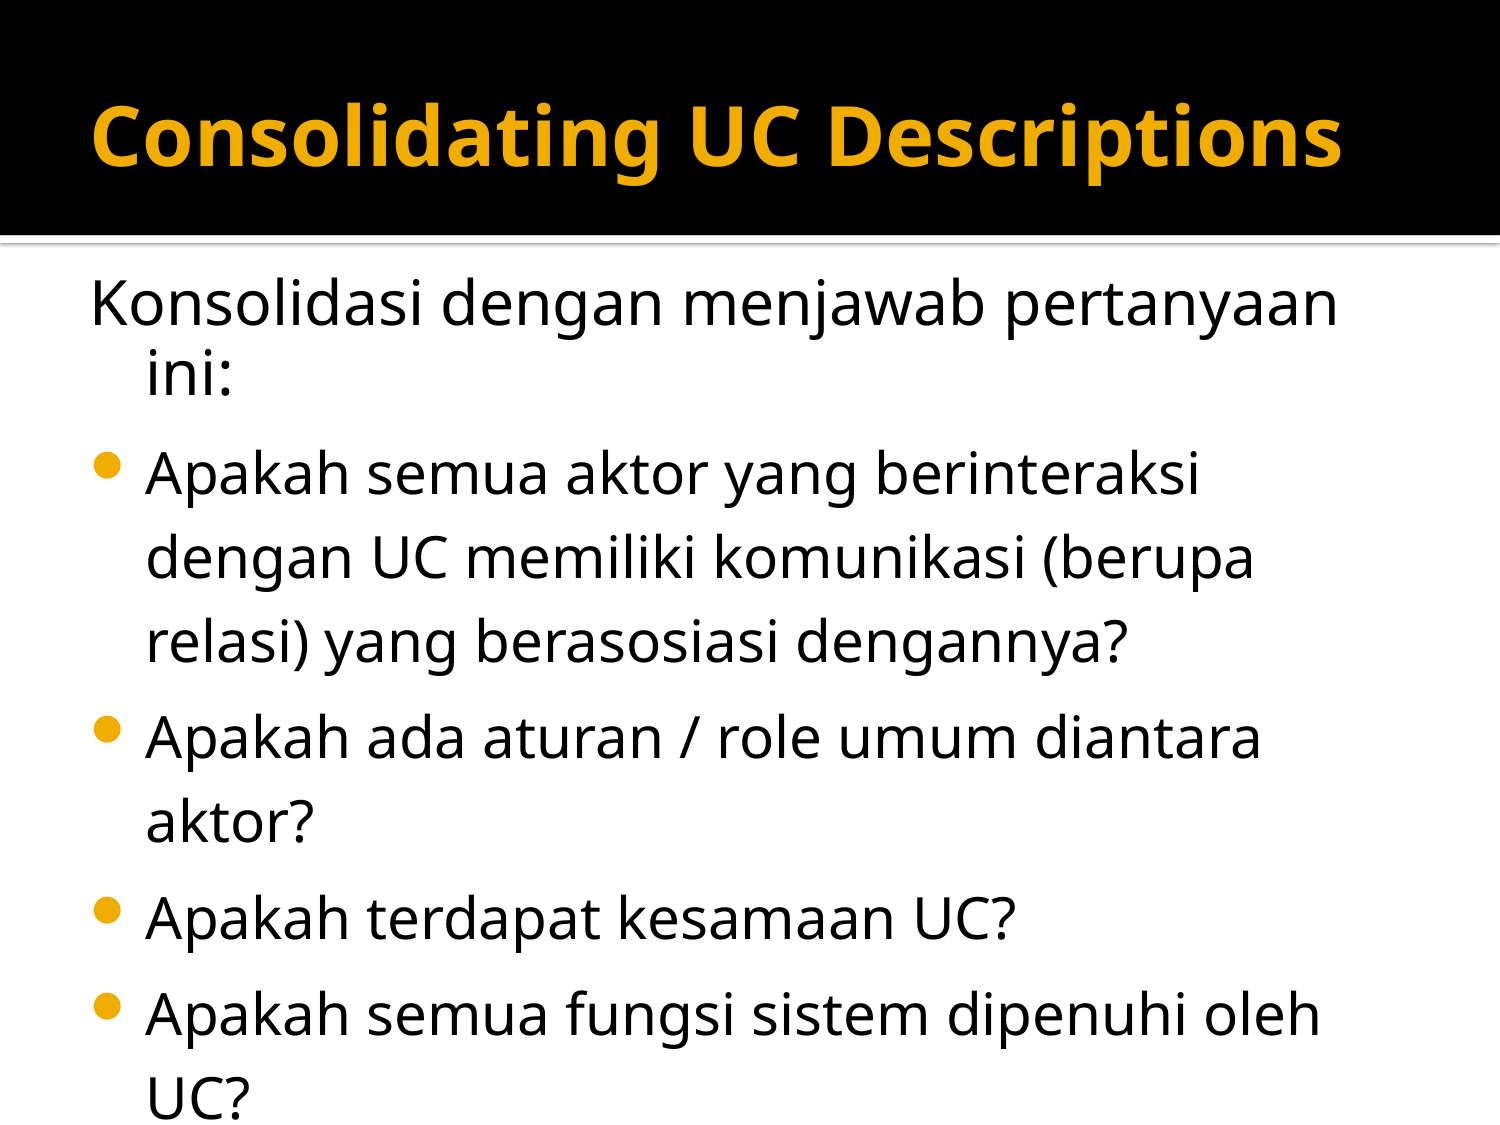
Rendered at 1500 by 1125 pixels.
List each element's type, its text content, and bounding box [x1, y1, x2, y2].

list Konsolidasi dengan menjawab pertanyaan ini: Apakah semua aktor yang berinteraksi dengan UC memiliki komunikasi (berupa relasi) yang berasosiasi dengannya? Apakah ada aturan / role umum diantara aktor? Apakah terdapat kesamaan UC? Apakah semua fungsi sistem dipenuhi oleh UC? [75, 262, 1426, 1006]
title Consolidating UC Descriptions [75, 60, 1426, 218]
